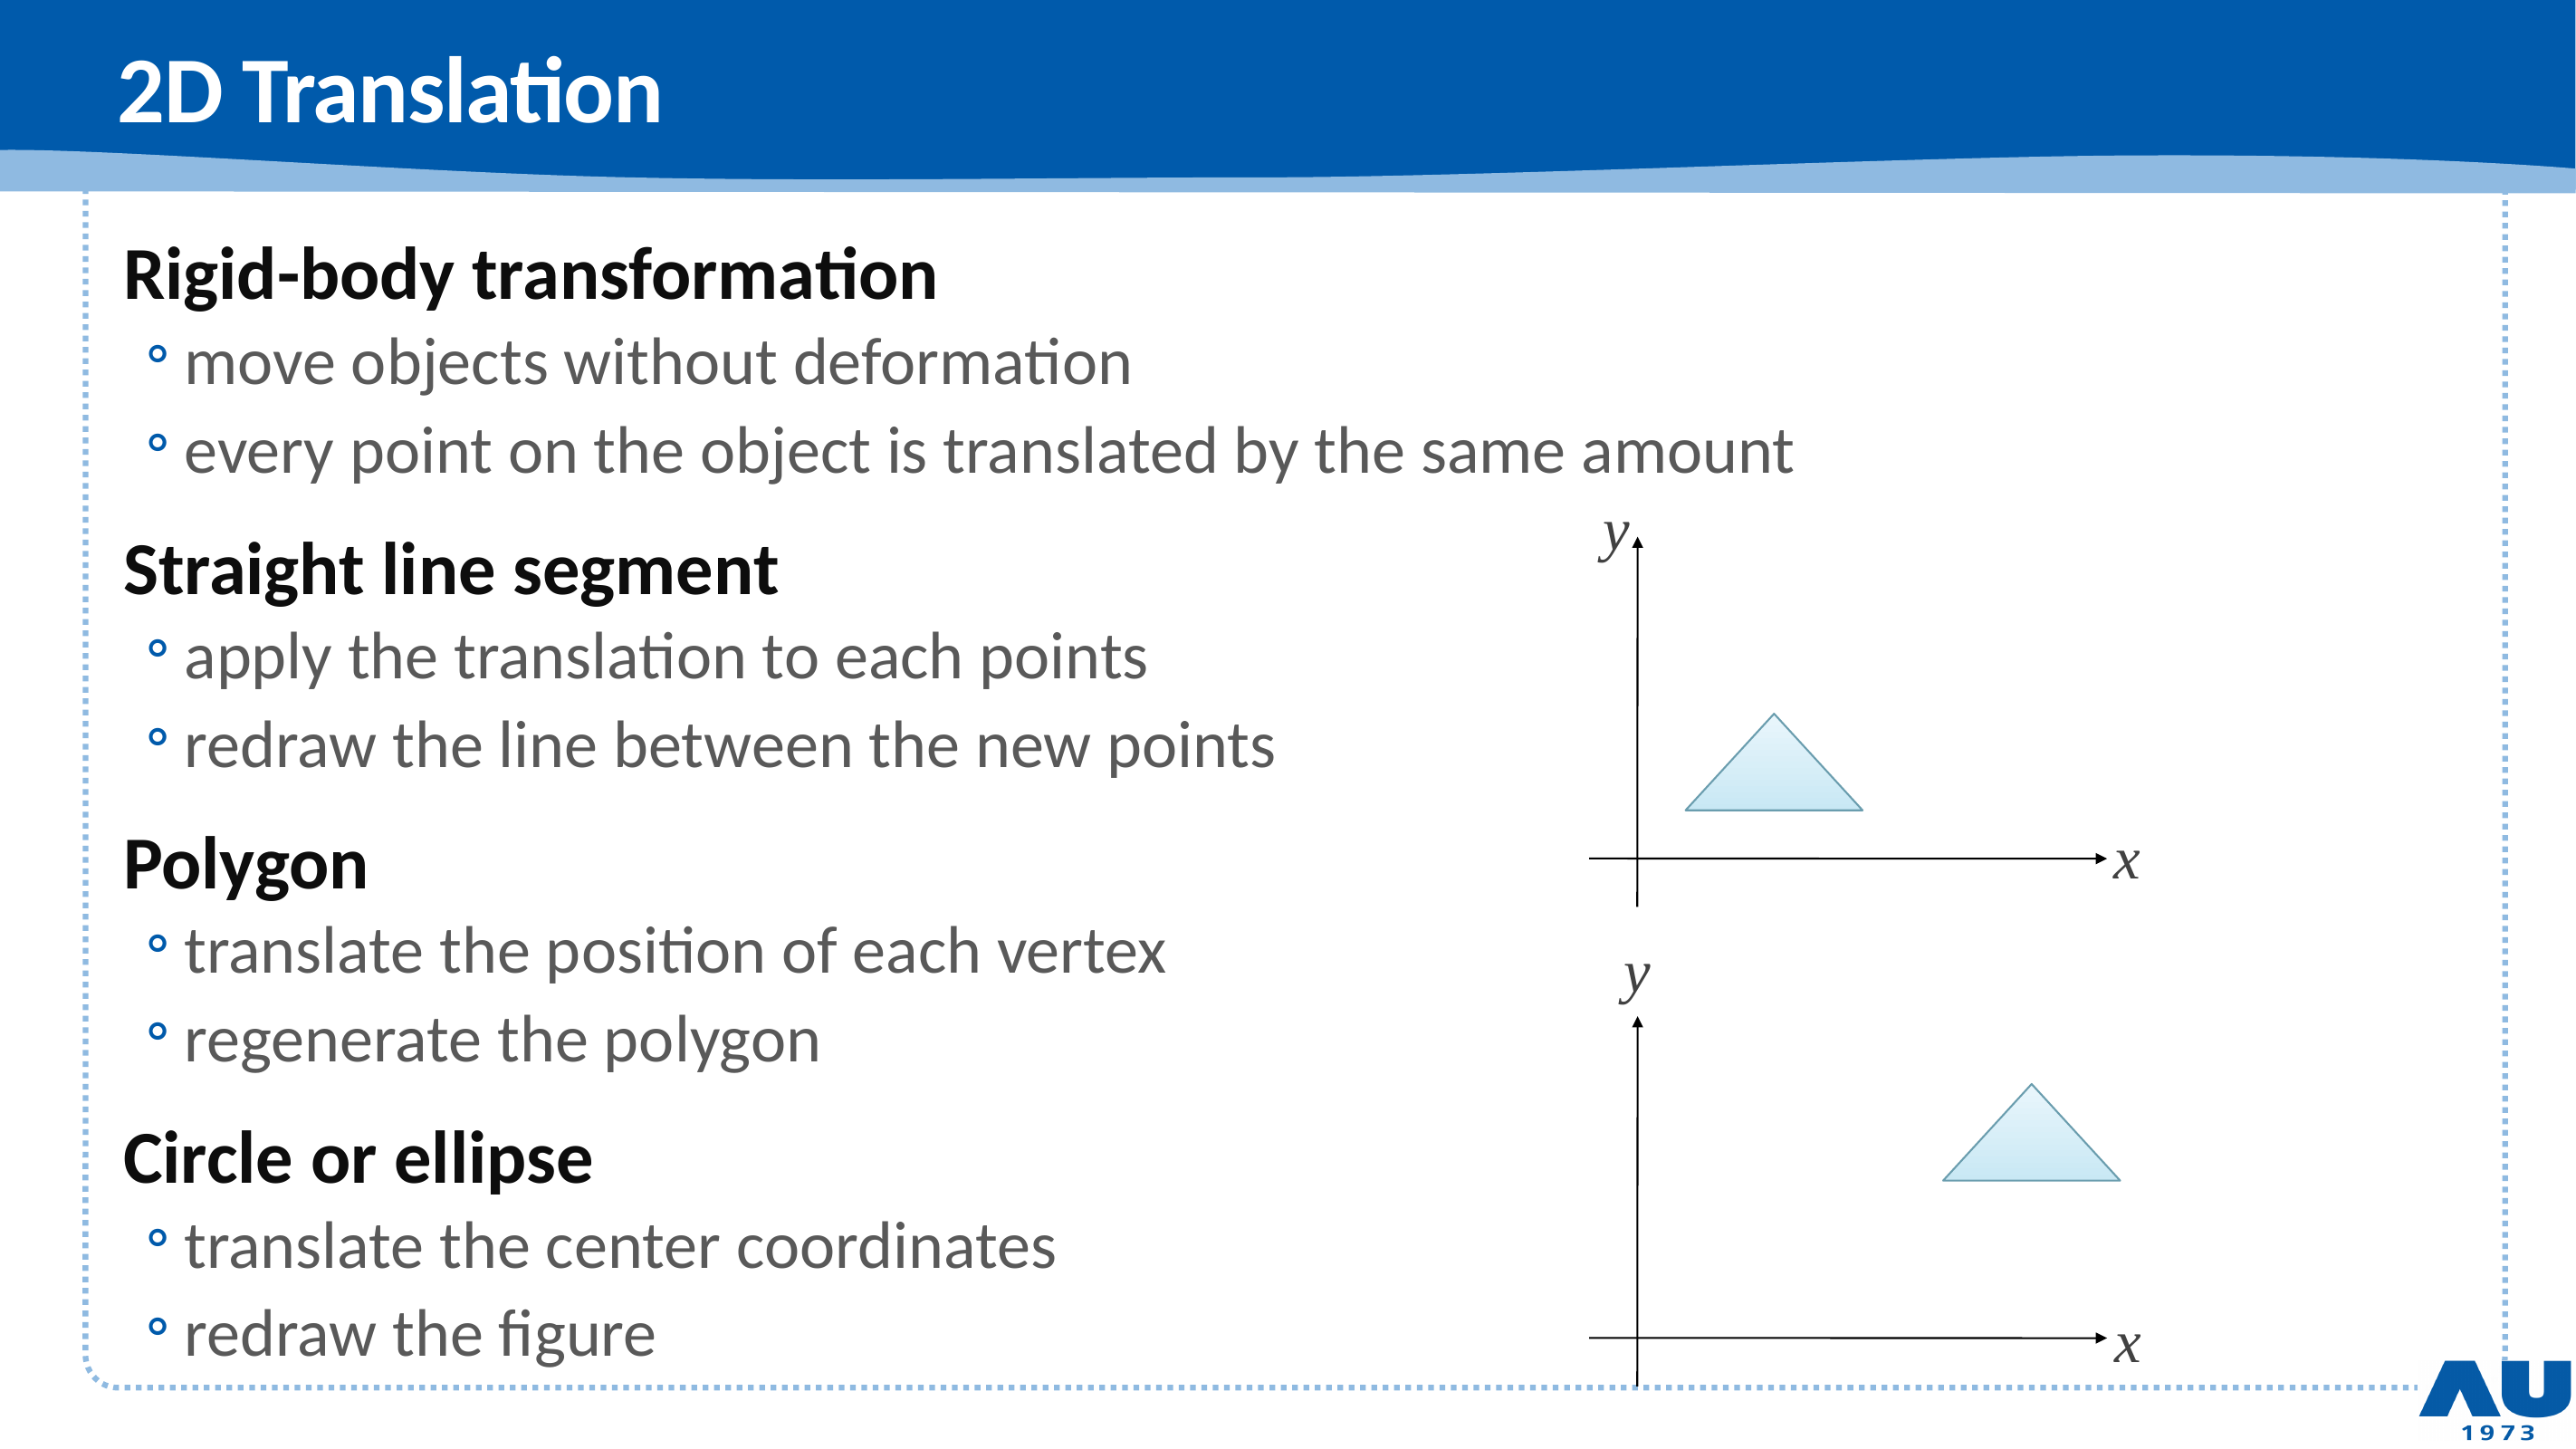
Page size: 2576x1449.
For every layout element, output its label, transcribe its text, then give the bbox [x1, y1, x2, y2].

text_box x [2106, 811, 2149, 898]
text_box x [2106, 1294, 2150, 1382]
text_box [1943, 1083, 2121, 1181]
title 2D Translation [103, 18, 2486, 169]
text_box y [1615, 924, 1659, 1012]
text_box y [1594, 482, 1638, 570]
text_box [1638, 1332, 2106, 1344]
text_box [1632, 1016, 1643, 1387]
text_box [1638, 852, 2106, 865]
picture [2418, 1360, 2571, 1441]
text_box [1638, 537, 1643, 548]
text_box [1685, 714, 1863, 811]
list Rigid-body transformation move objects without deformation every point on the object is translated by the same amount Straight line segment apply the translation to each points redraw the line between the new points Polygon translate the position of each vertex regenerate the polygon Circle or ellipse translate the center coordinates redraw the figure [103, 228, 2486, 1388]
